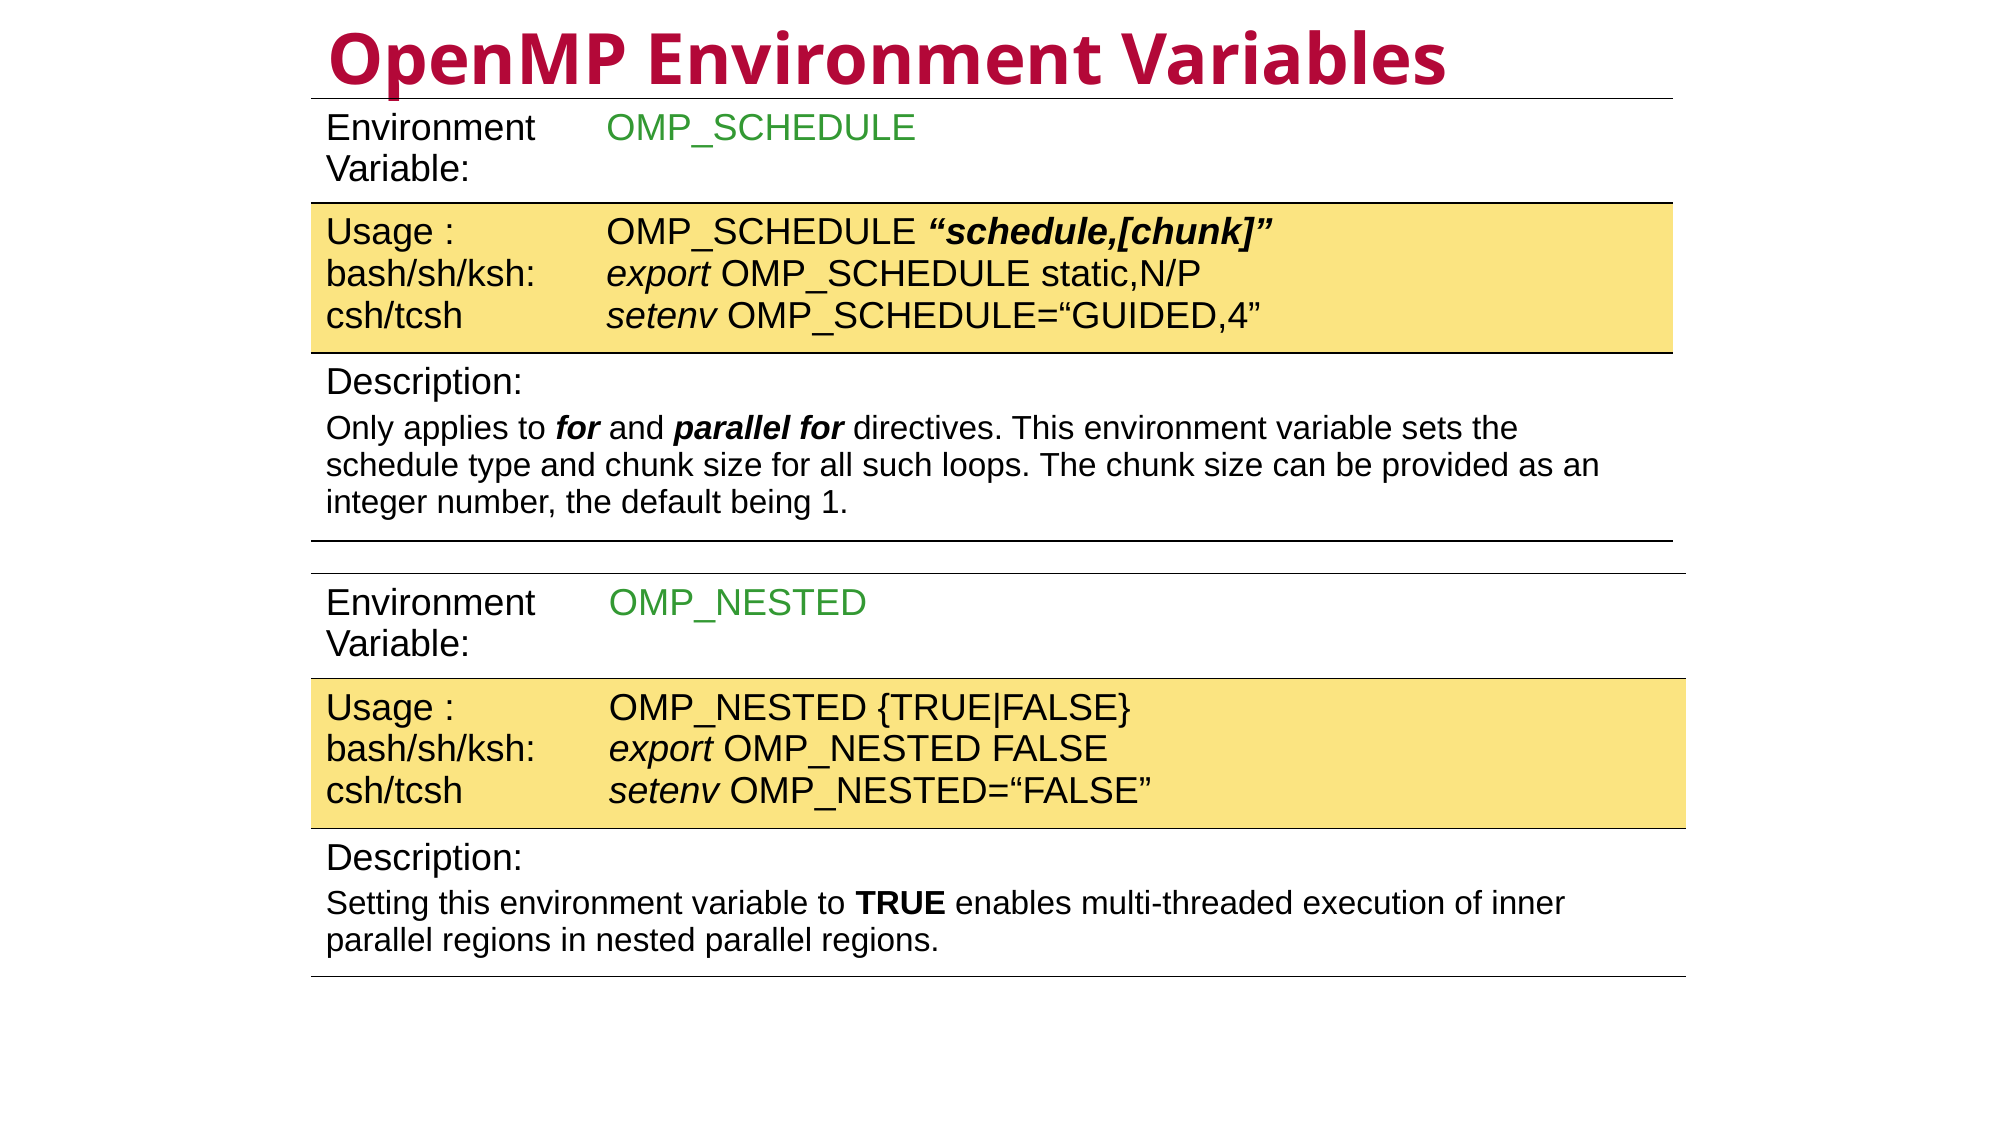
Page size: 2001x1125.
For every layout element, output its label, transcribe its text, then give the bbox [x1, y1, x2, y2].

text_box OpenMP Environment Variables [312, 5, 1685, 99]
table_cell Usage : bash/sh/ksh: csh/tcsh [311, 679, 594, 828]
table_cell Description: Setting this environment variable to TRUE enables multi-threaded execution of inner parallel regions in nested parallel regions. [311, 829, 1686, 976]
table_cell OMP_NESTED {TRUE|FALSE} export OMP_NESTED FALSE setenv OMP_NESTED=“FALSE” [594, 679, 1686, 828]
table_header Environment Variable: [311, 574, 594, 678]
table_cell Usage : bash/sh/ksh: csh/tcsh [311, 204, 591, 352]
table_header Environment Variable: [311, 99, 591, 202]
table_cell OMP_SCHEDULE “schedule,[chunk]” export OMP_SCHEDULE static,N/P setenv OMP_SCHEDULE=“GUIDED,4” [591, 204, 1673, 352]
table_header OMP_NESTED [594, 574, 1686, 678]
table_cell Description: Only applies to for and parallel for directives. This environment variable sets the schedule type and chunk size for all such loops. The chunk size can be provided as an integer number, the default being 1. [311, 354, 1673, 540]
table_header OMP_SCHEDULE [591, 99, 1673, 202]
